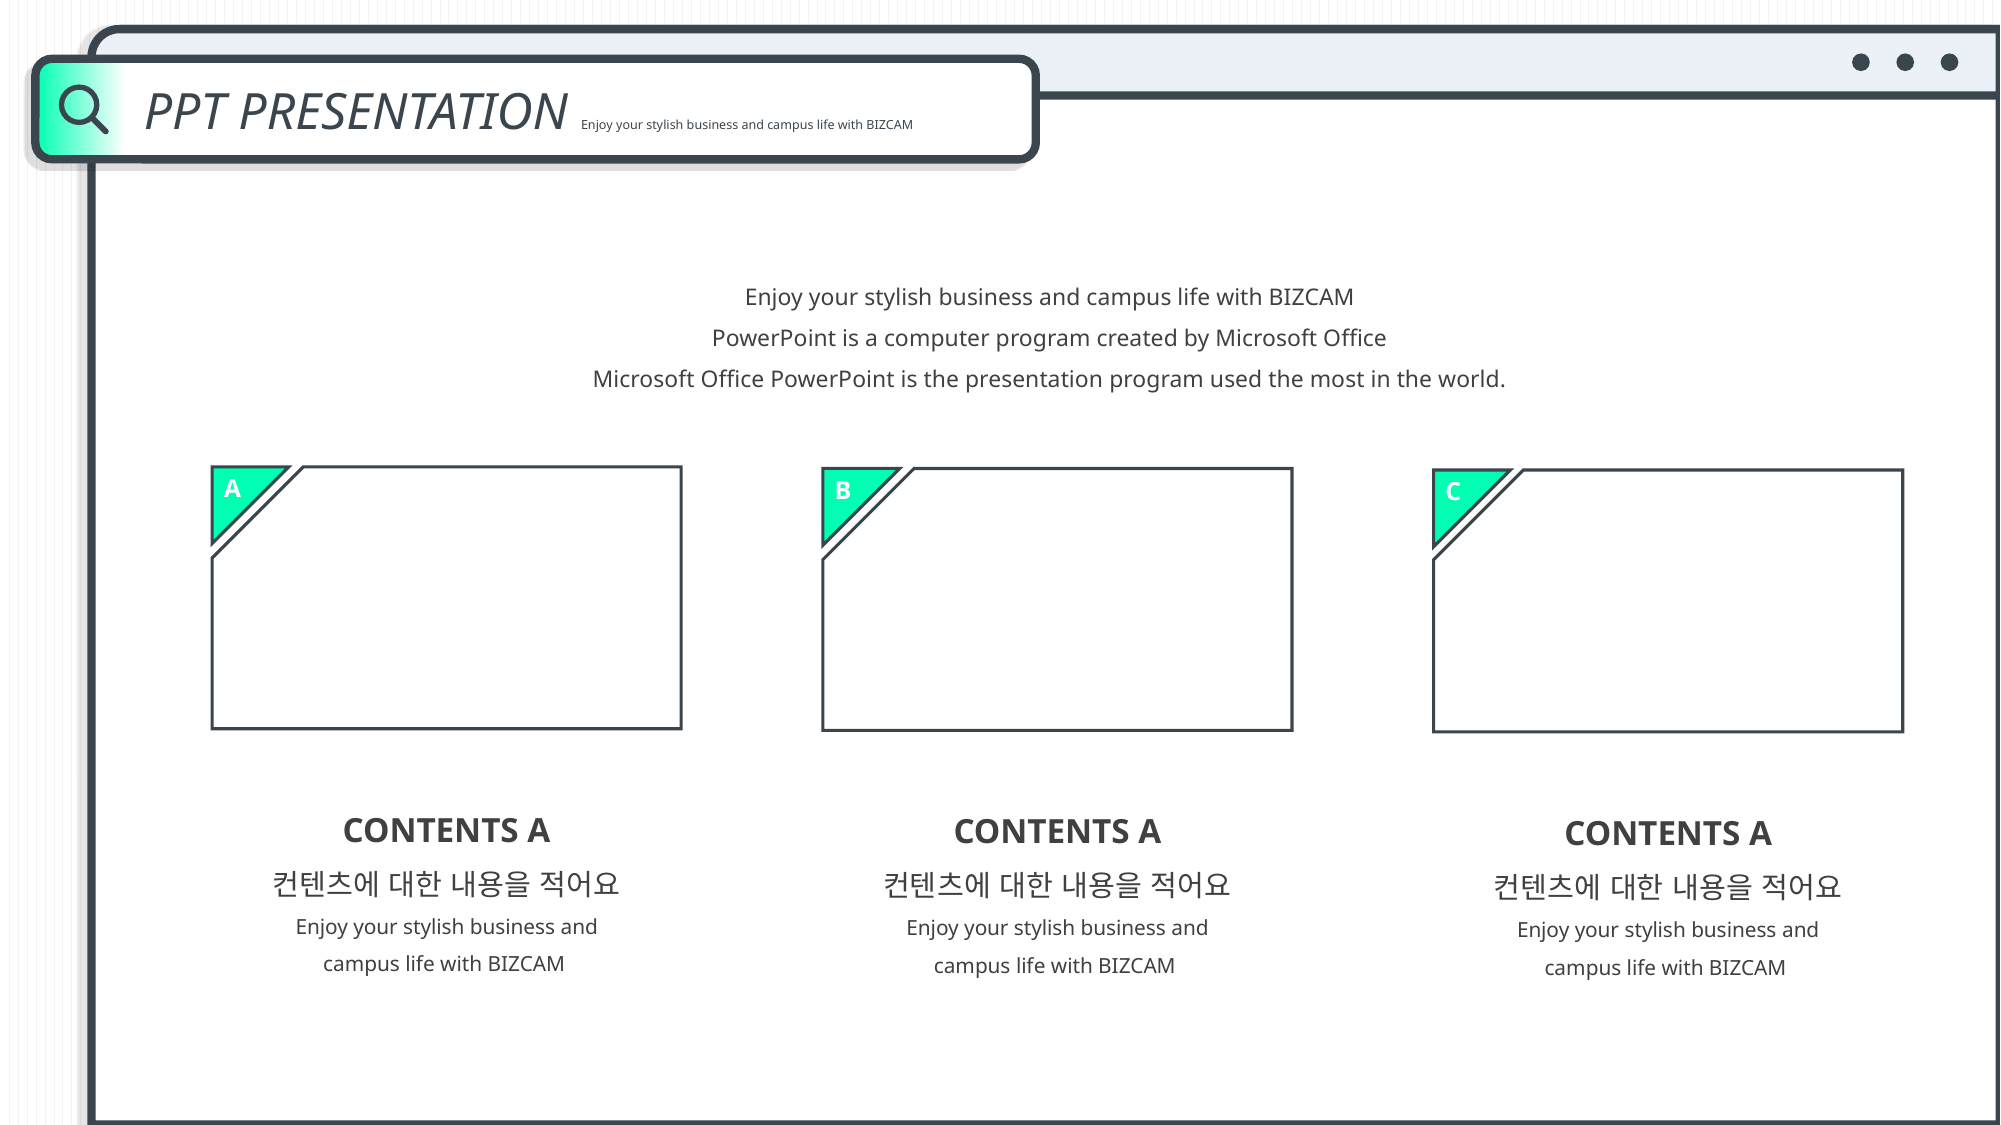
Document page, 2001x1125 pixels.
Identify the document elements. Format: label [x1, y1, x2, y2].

text_box [35, 29, 2000, 1125]
